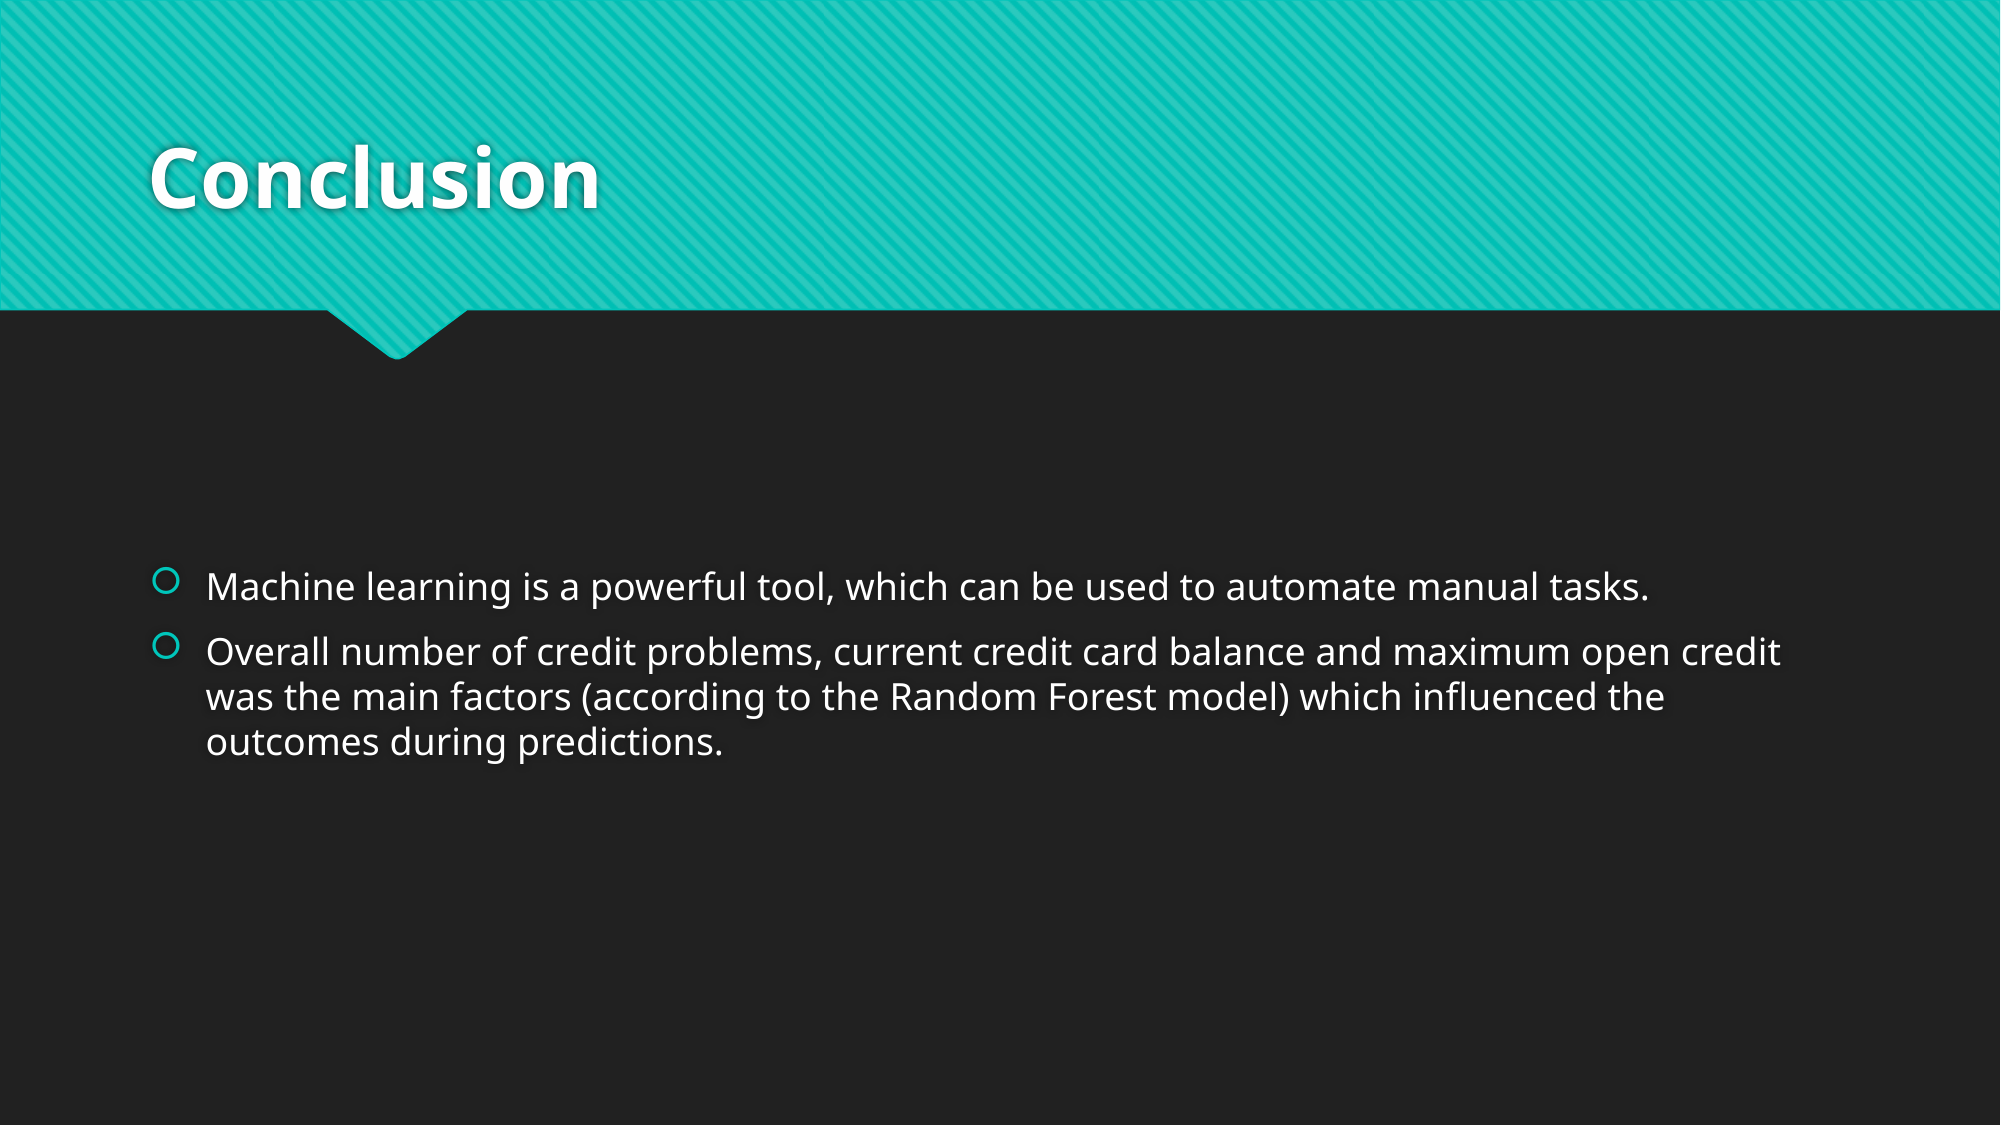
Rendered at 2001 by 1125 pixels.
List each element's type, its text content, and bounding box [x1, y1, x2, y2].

list Machine learning is a powerful tool, which can be used to automate manual tasks. Overall number of credit problems, current credit card balance and maximum open credit was the main factors (according to the Random Forest model) which influenced the outcomes during predictions. [134, 364, 1866, 962]
title Conclusion [132, 73, 1868, 233]
